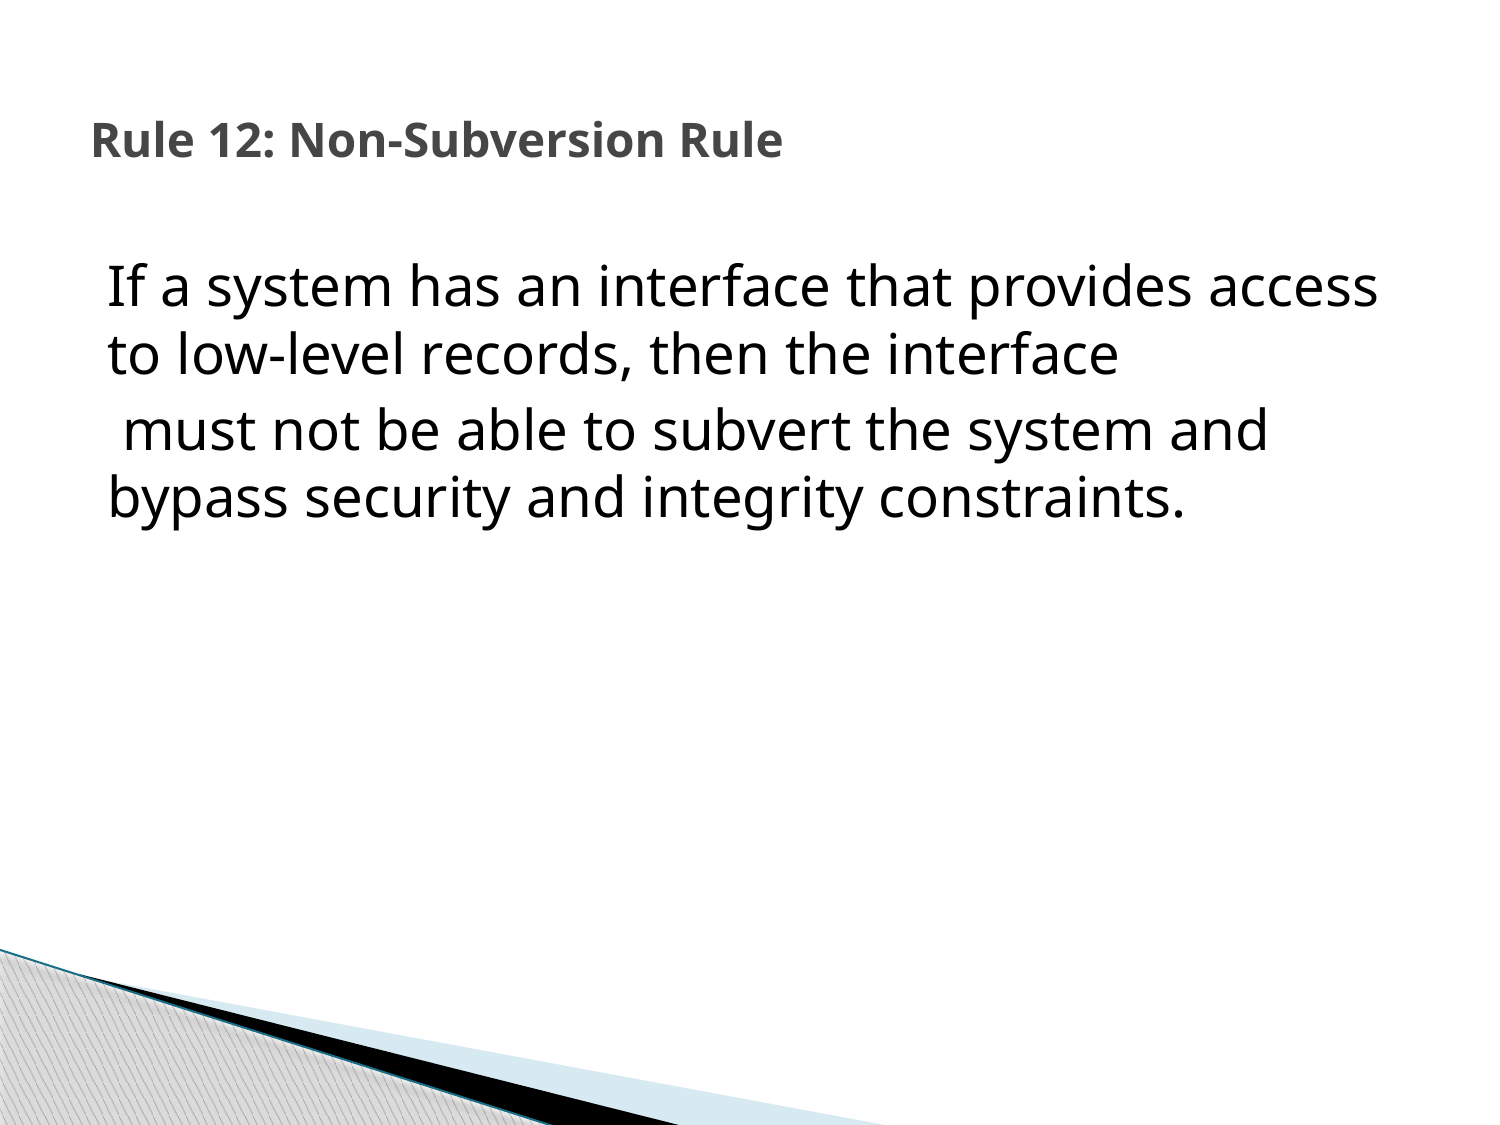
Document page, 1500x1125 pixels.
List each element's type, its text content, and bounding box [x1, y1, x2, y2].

list If a system has an interface that provides access to low-level records, then the interface must not be able to subvert the system and bypass security and integrity constraints. [75, 243, 1425, 986]
title Rule 12: Non-Subversion Rule [75, 45, 1425, 233]
